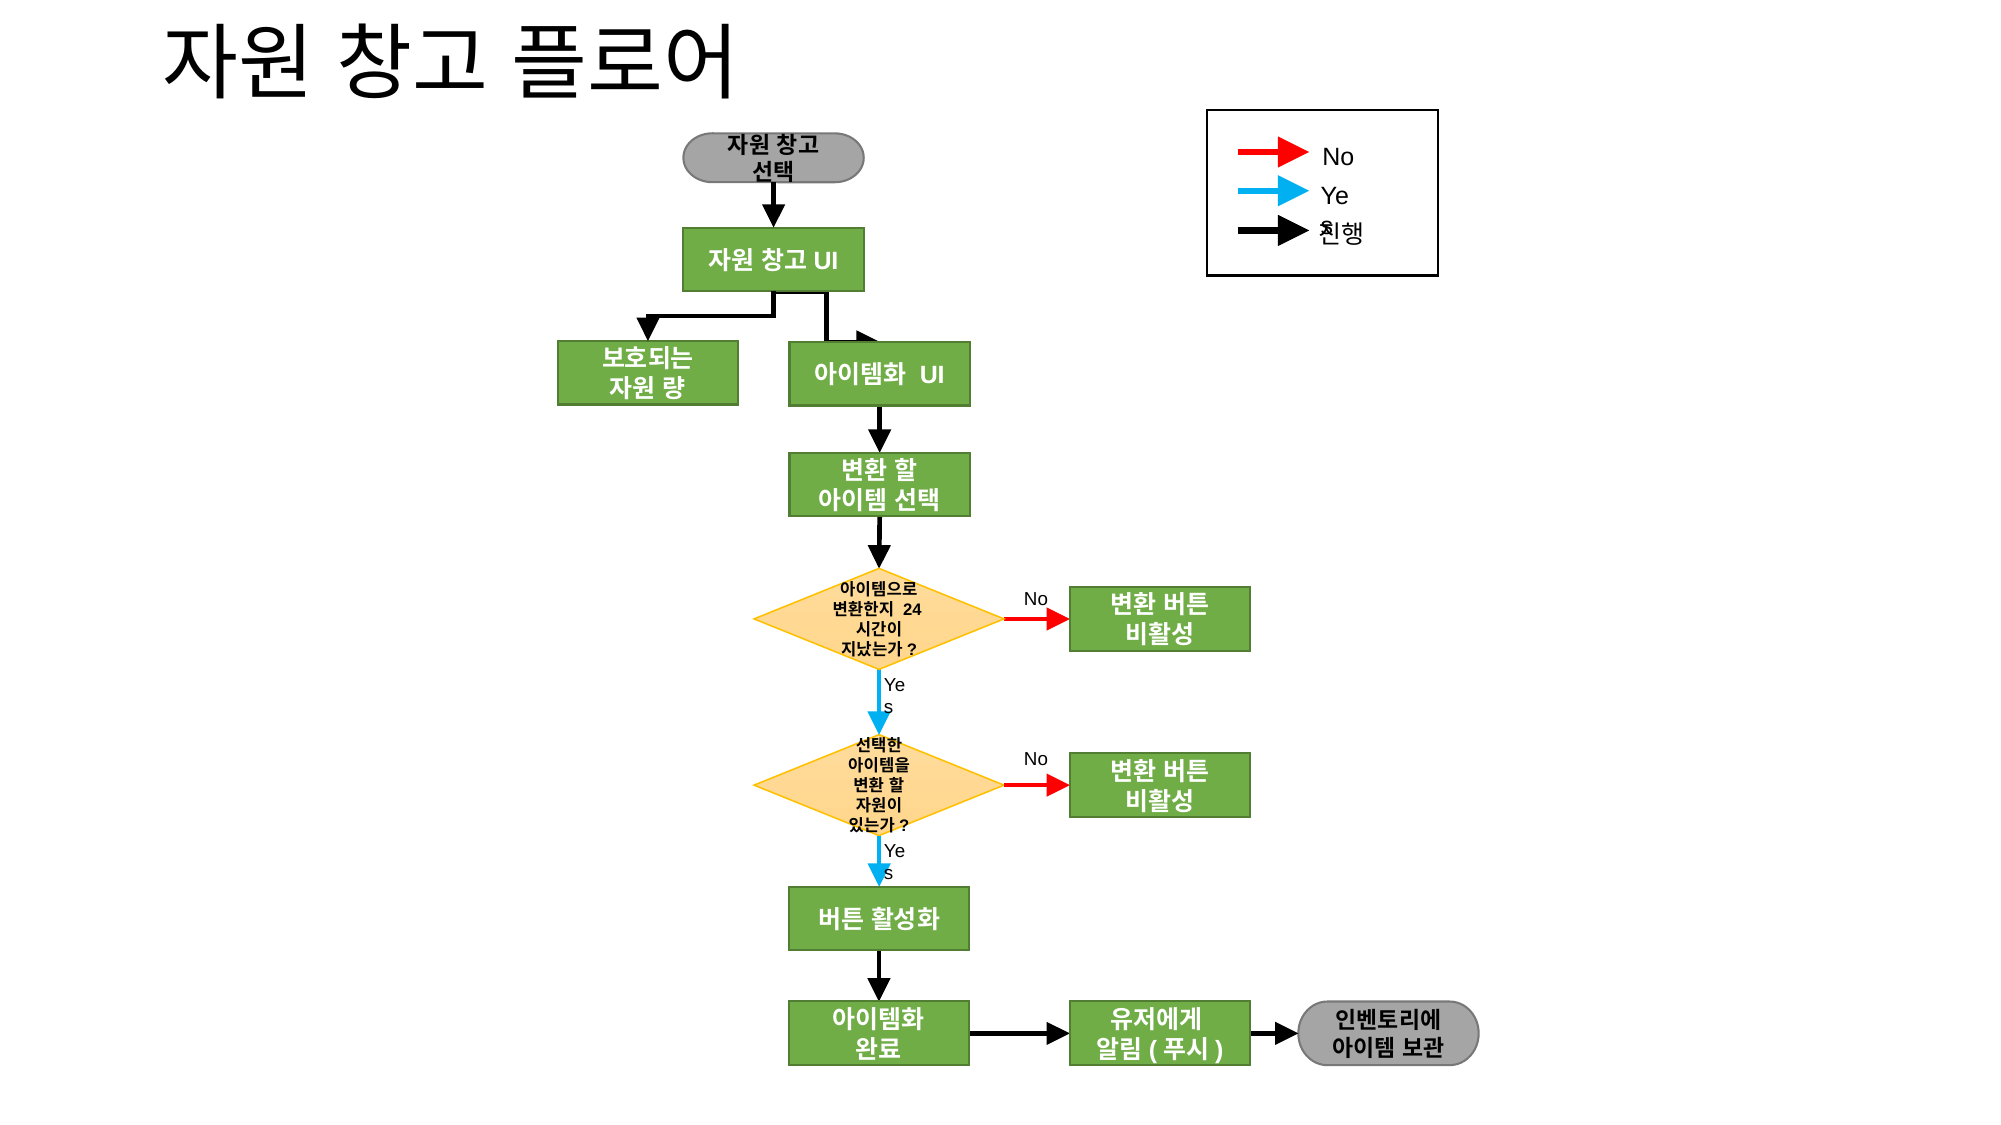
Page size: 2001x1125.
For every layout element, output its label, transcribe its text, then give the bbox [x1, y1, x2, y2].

text_box No [1008, 578, 1065, 617]
text_box 보호되는 자원 량 [557, 340, 739, 405]
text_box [773, 290, 880, 343]
text_box 선택한 아이템을 변환 할 자원이 있는가? [754, 735, 1003, 832]
text_box No [1008, 739, 1065, 778]
text_box 변환 버튼 비활성 [1069, 753, 1251, 817]
text_box 아이템으로 변환한지 24시간이 지났는가? [754, 570, 1003, 670]
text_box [1206, 109, 1439, 276]
text_box 자원 창고 선택 [683, 133, 864, 183]
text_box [685, 253, 736, 380]
text_box 아이템화 UI [789, 341, 970, 406]
title 자원 창고 플로어 [146, 15, 1872, 117]
text_box 자원 창고UI [683, 227, 864, 292]
text_box 인벤토리에 아이템 보관 [1298, 1001, 1479, 1066]
text_box Yes [868, 665, 929, 704]
text_box 변환 할 아이템 선택 [789, 452, 970, 517]
text_box Yes [868, 831, 929, 869]
text_box 변환 버튼 비활성 [1069, 587, 1251, 651]
text_box 버튼 활성화 [788, 886, 970, 951]
text_box 아이템화 완료 [788, 1001, 970, 1066]
text_box 유저에게 알림(푸시) [1069, 1001, 1251, 1066]
